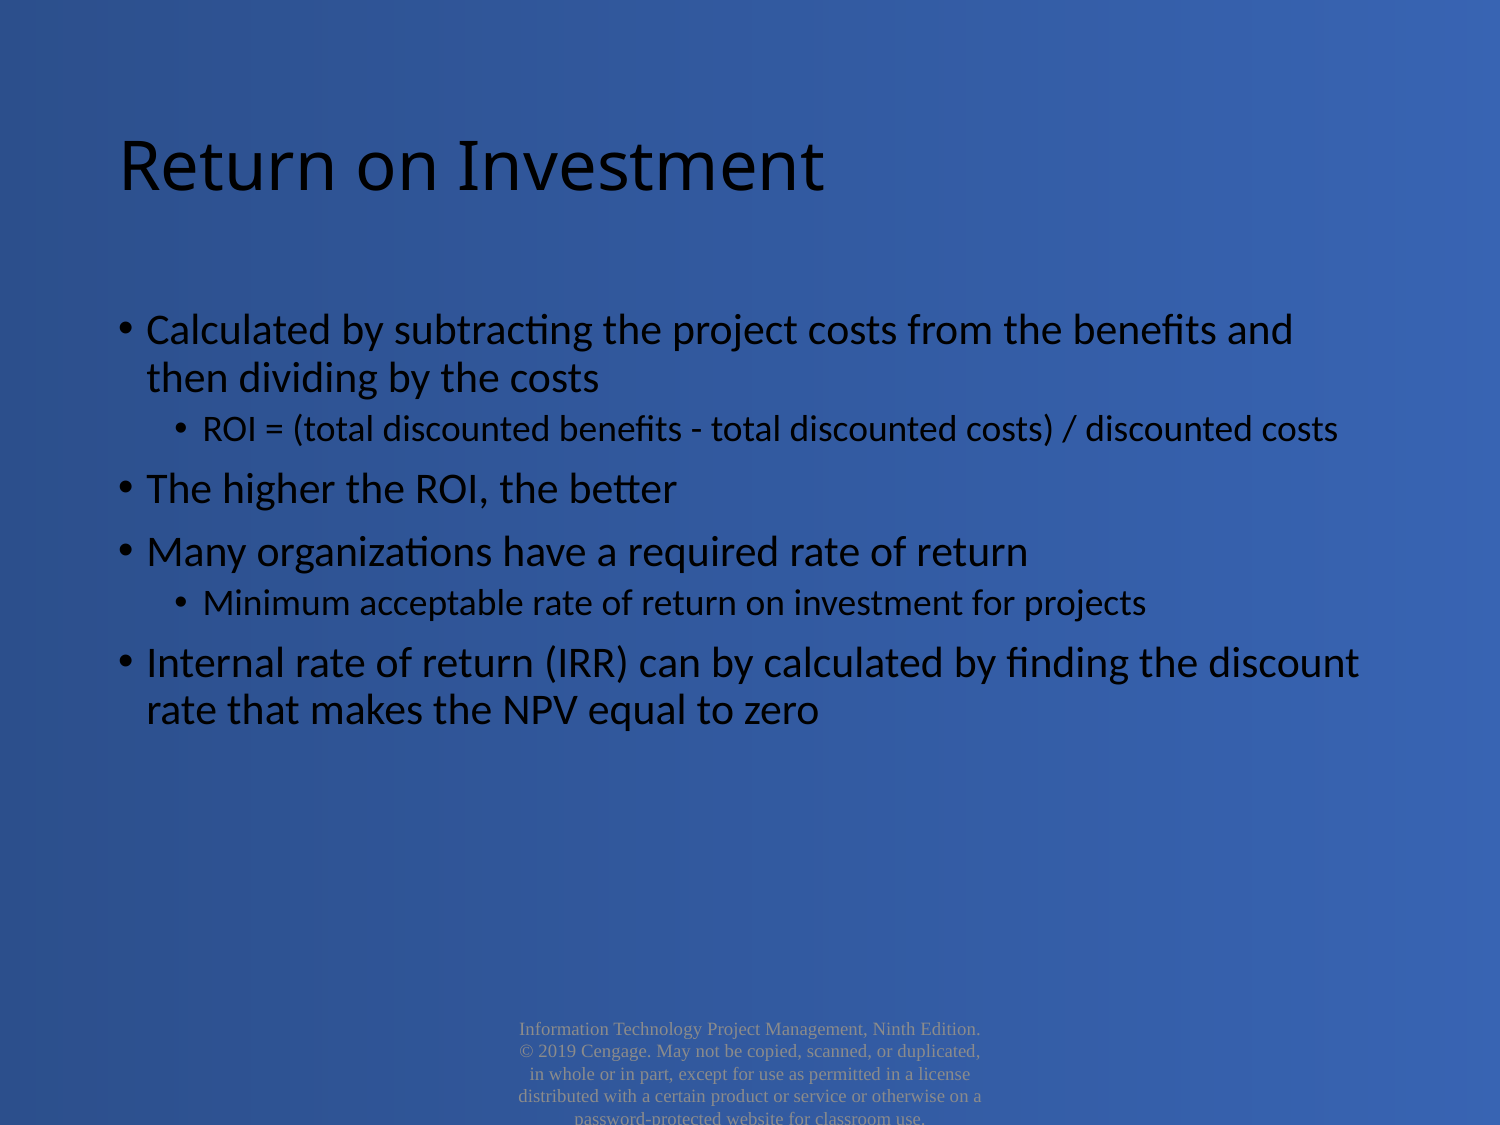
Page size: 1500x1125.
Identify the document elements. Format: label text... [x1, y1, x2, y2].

title Return on Investment [103, 59, 1397, 278]
footer Information Technology Project Management, Ninth Edition. © 2019 Cengage. May not be copied, scanned, or duplicated, in whole or in part, except for use as permitted in a license distributed with a certain product or service or otherwise on a password-protected website for classroom use. [496, 1042, 1004, 1103]
list Calculated by subtracting the project costs from the benefits and then dividing by the costs ROI = (total discounted benefits - total discounted costs) / discounted costs The higher the ROI, the better Many organizations have a required rate of return Minimum acceptable rate of return on investment for projects Internal rate of return (IRR) can by calculated by finding the discount rate that makes the NPV equal to zero [103, 299, 1397, 1014]
